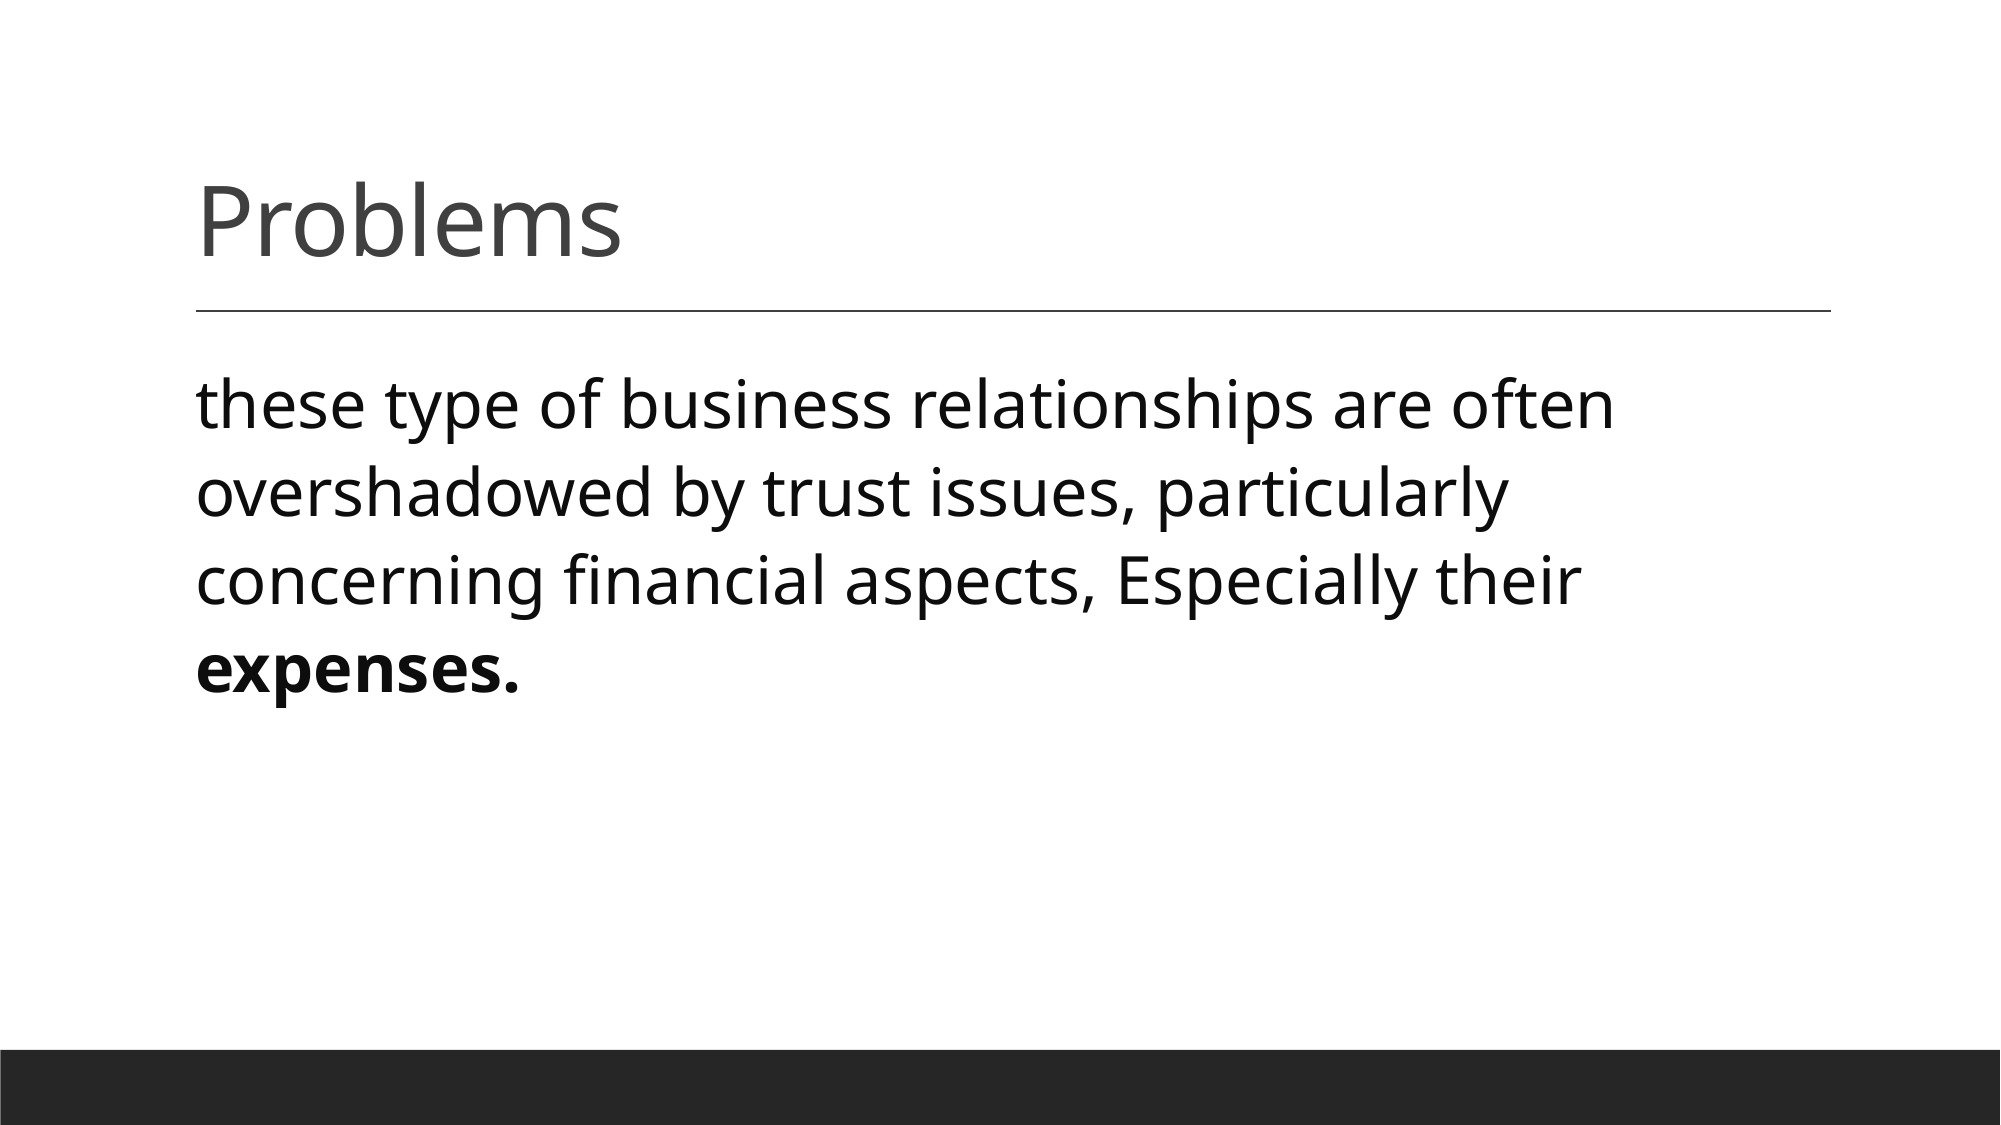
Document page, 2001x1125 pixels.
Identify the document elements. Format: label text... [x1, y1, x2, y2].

list these type of business relationships are often overshadowed by trust issues, particularly concerning financial aspects, Especially their expenses. [180, 345, 1830, 963]
title Problems [180, 47, 1830, 285]
